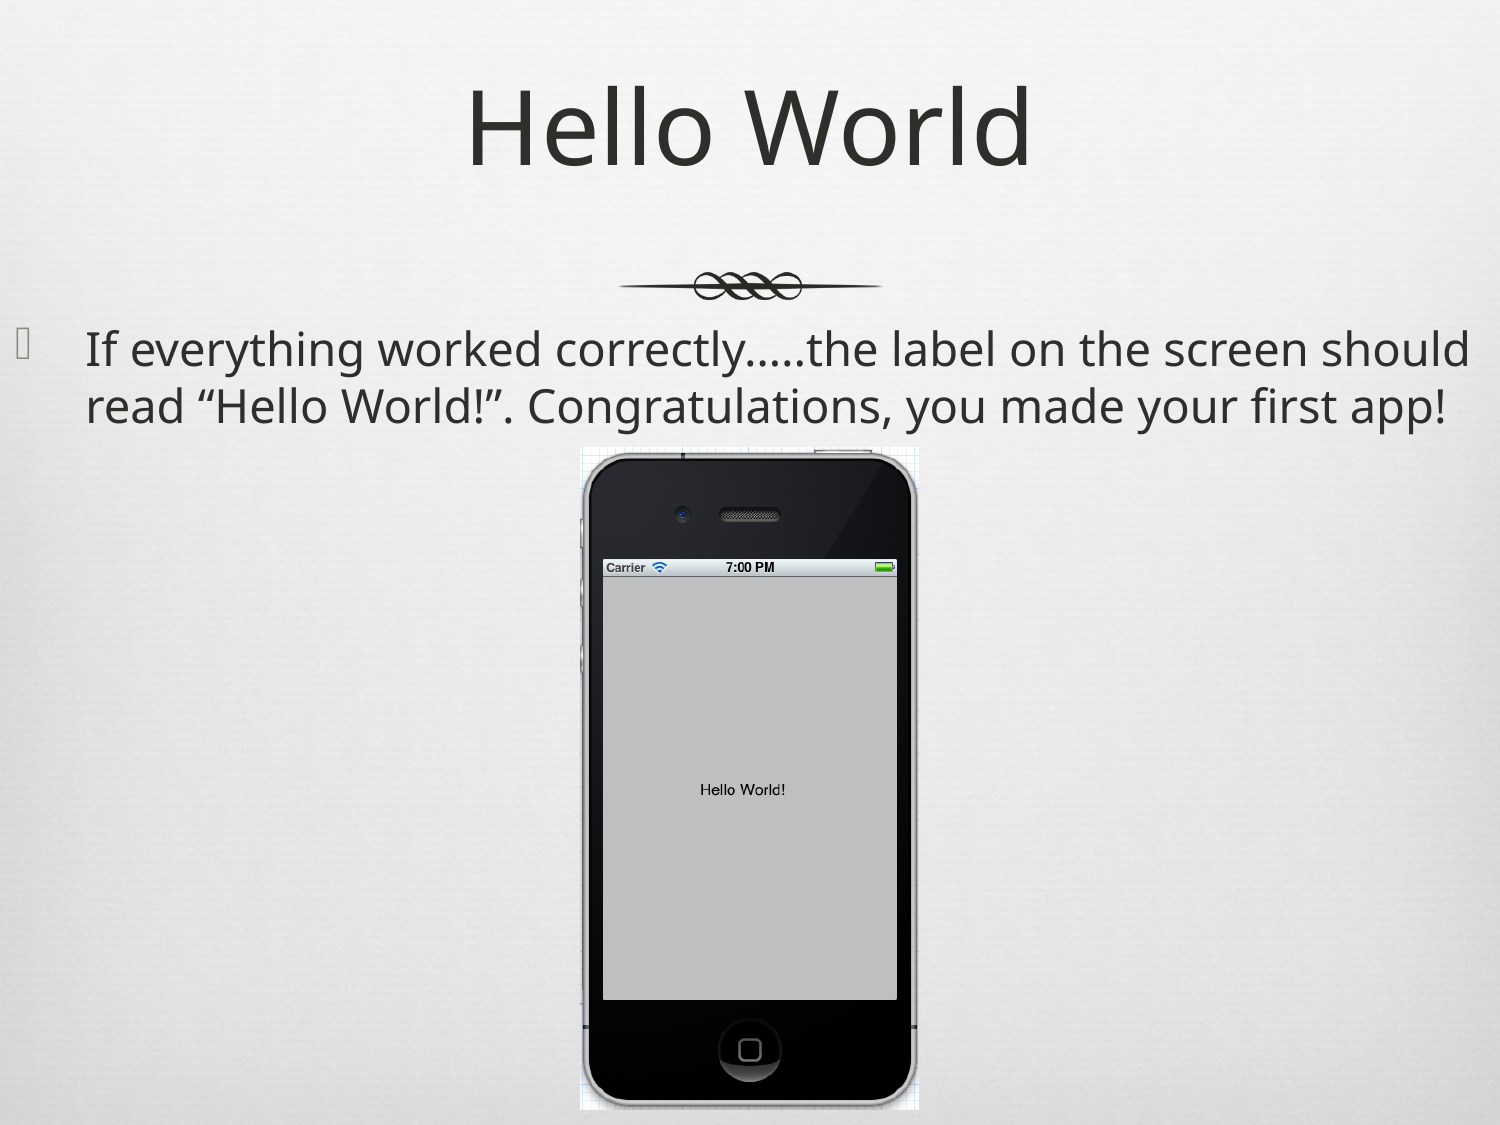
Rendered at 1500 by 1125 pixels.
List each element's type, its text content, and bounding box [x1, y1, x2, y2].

picture [615, 272, 885, 300]
list If everything worked correctly…..the label on the screen should read “Hello World!”. Congratulations, you made your first app! [0, 312, 1500, 448]
title Hello World [112, 11, 1388, 236]
picture [579, 446, 919, 1110]
